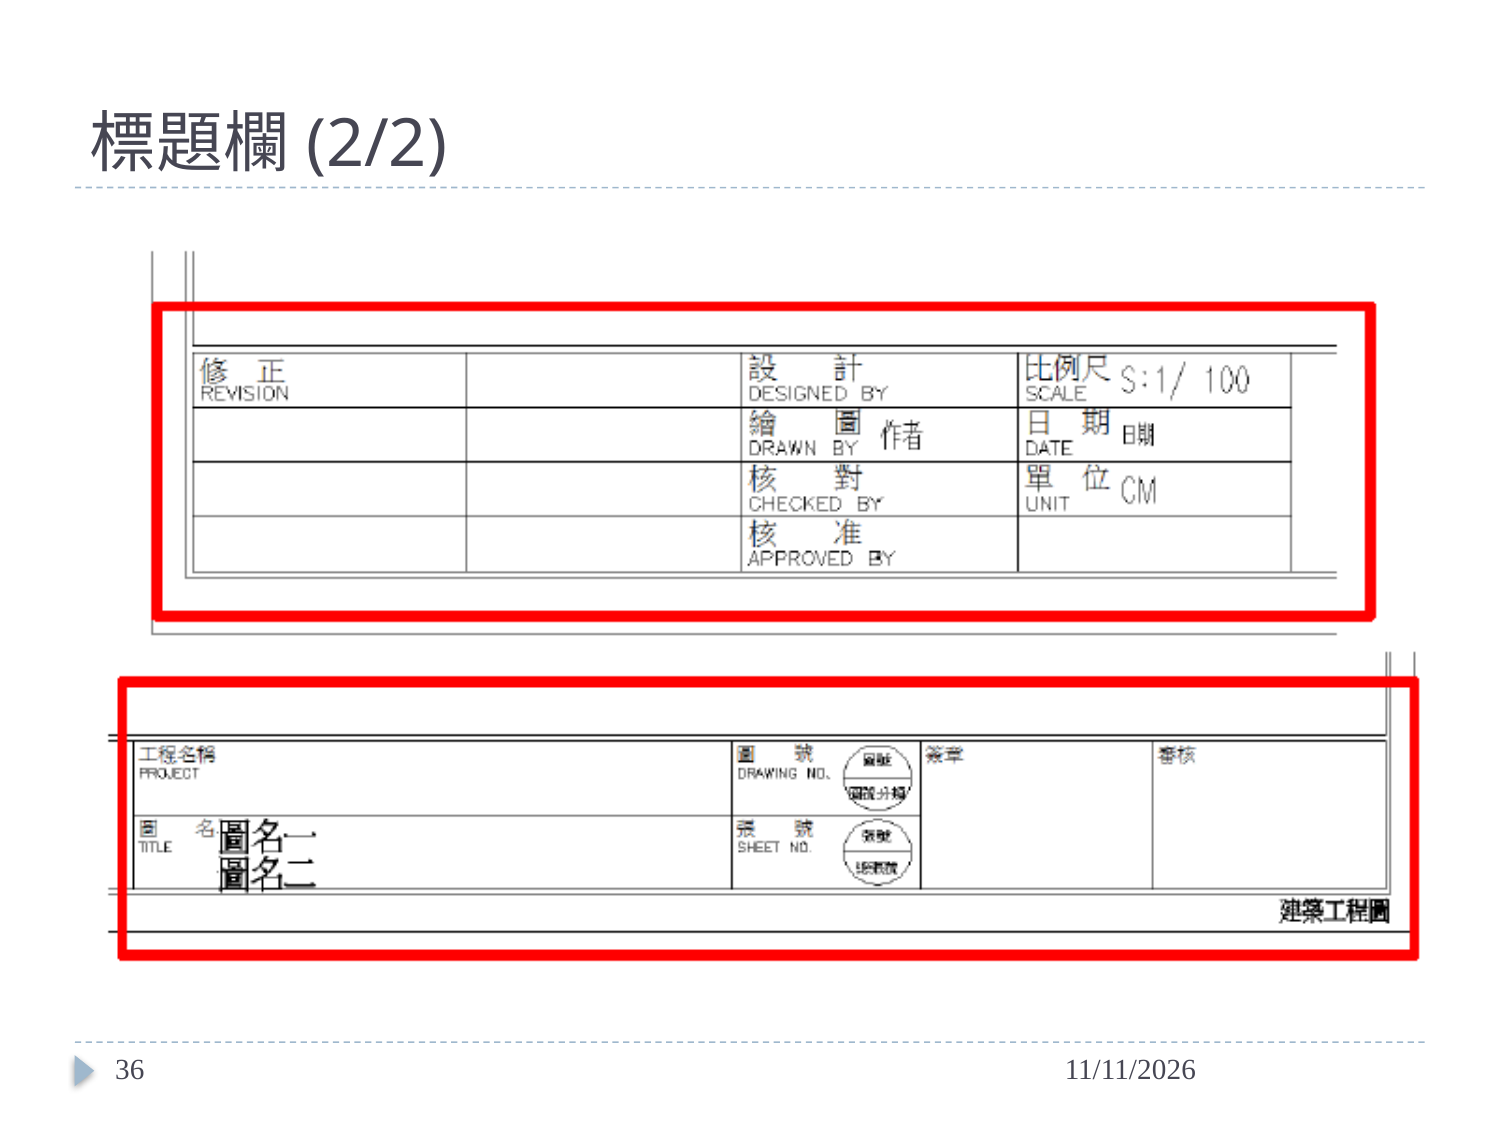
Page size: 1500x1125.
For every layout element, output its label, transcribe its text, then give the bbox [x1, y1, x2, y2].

title 標題欄(2/2) [75, 24, 1425, 188]
slide_number 36 [100, 1042, 426, 1103]
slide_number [1050, 1042, 1426, 1103]
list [74, 231, 1426, 979]
